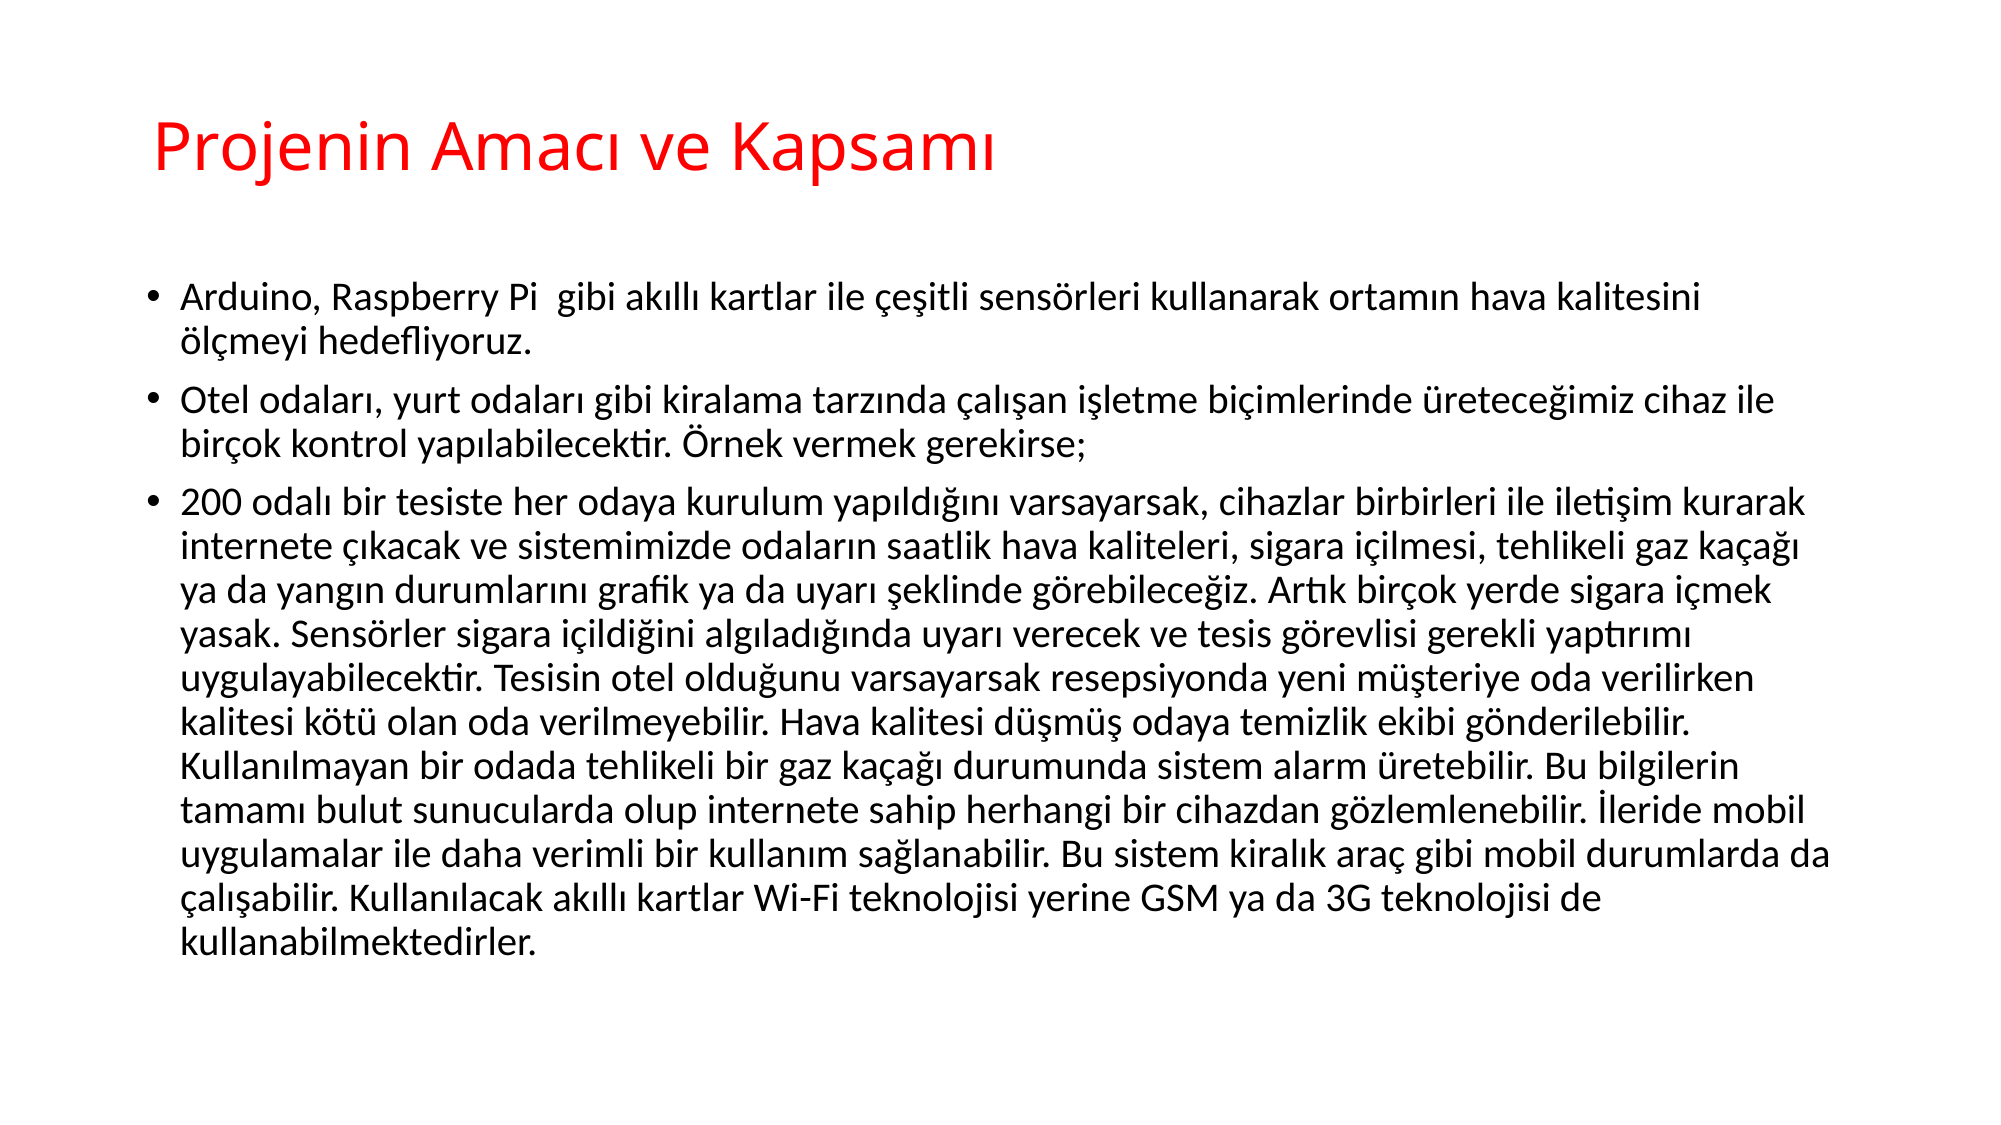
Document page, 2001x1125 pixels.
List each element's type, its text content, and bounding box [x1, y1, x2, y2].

title Projenin Amacı ve Kapsamı [137, 40, 1863, 258]
list Arduino, Raspberry Pi gibi akıllı kartlar ile çeşitli sensörleri kullanarak ortamın hava kalitesini ölçmeyi hedefliyoruz. Otel odaları, yurt odaları gibi kiralama tarzında çalışan işletme biçimlerinde üreteceğimiz cihaz ile birçok kontrol yapılabilecektir. Örnek vermek gerekirse; 200 odalı bir tesiste her odaya kurulum yapıldığını varsayarsak, cihazlar birbirleri ile iletişim kurarak internete çıkacak ve sistemimizde odaların saatlik hava kaliteleri, sigara içilmesi, tehlikeli gaz kaçağı ya da yangın durumlarını grafik ya da uyarı şeklinde görebileceğiz. Artık birçok yerde sigara içmek yasak. Sensörler sigara içildiğini algıladığında uyarı verecek ve tesis görevlisi gerekli yaptırımı uygulayabilecektir. Tesisin otel olduğunu varsayarsak resepsiyonda yeni müşteriye oda verilirken kalitesi kötü olan oda verilmeyebilir. Hava kalitesi düşmüş odaya temizlik ekibi gönderilebilir. Kullanılmayan bir odada tehlikeli bir gaz kaçağı durumunda sistem alarm üretebilir. Bu bilgilerin tamamı bulut sunucularda olup internete sahip herhangi bir cihazdan gözlemlenebilir. İleride mobil uygulamalar ile daha verimli bir kullanım sağlanabilir. Bu sistem kiralık araç gibi mobil durumlarda da çalışabilir. Kullanılacak akıllı kartlar Wi-Fi teknolojisi yerine GSM ya da 3G teknolojisi de kullanabilmektedirler. [131, 267, 1857, 982]
